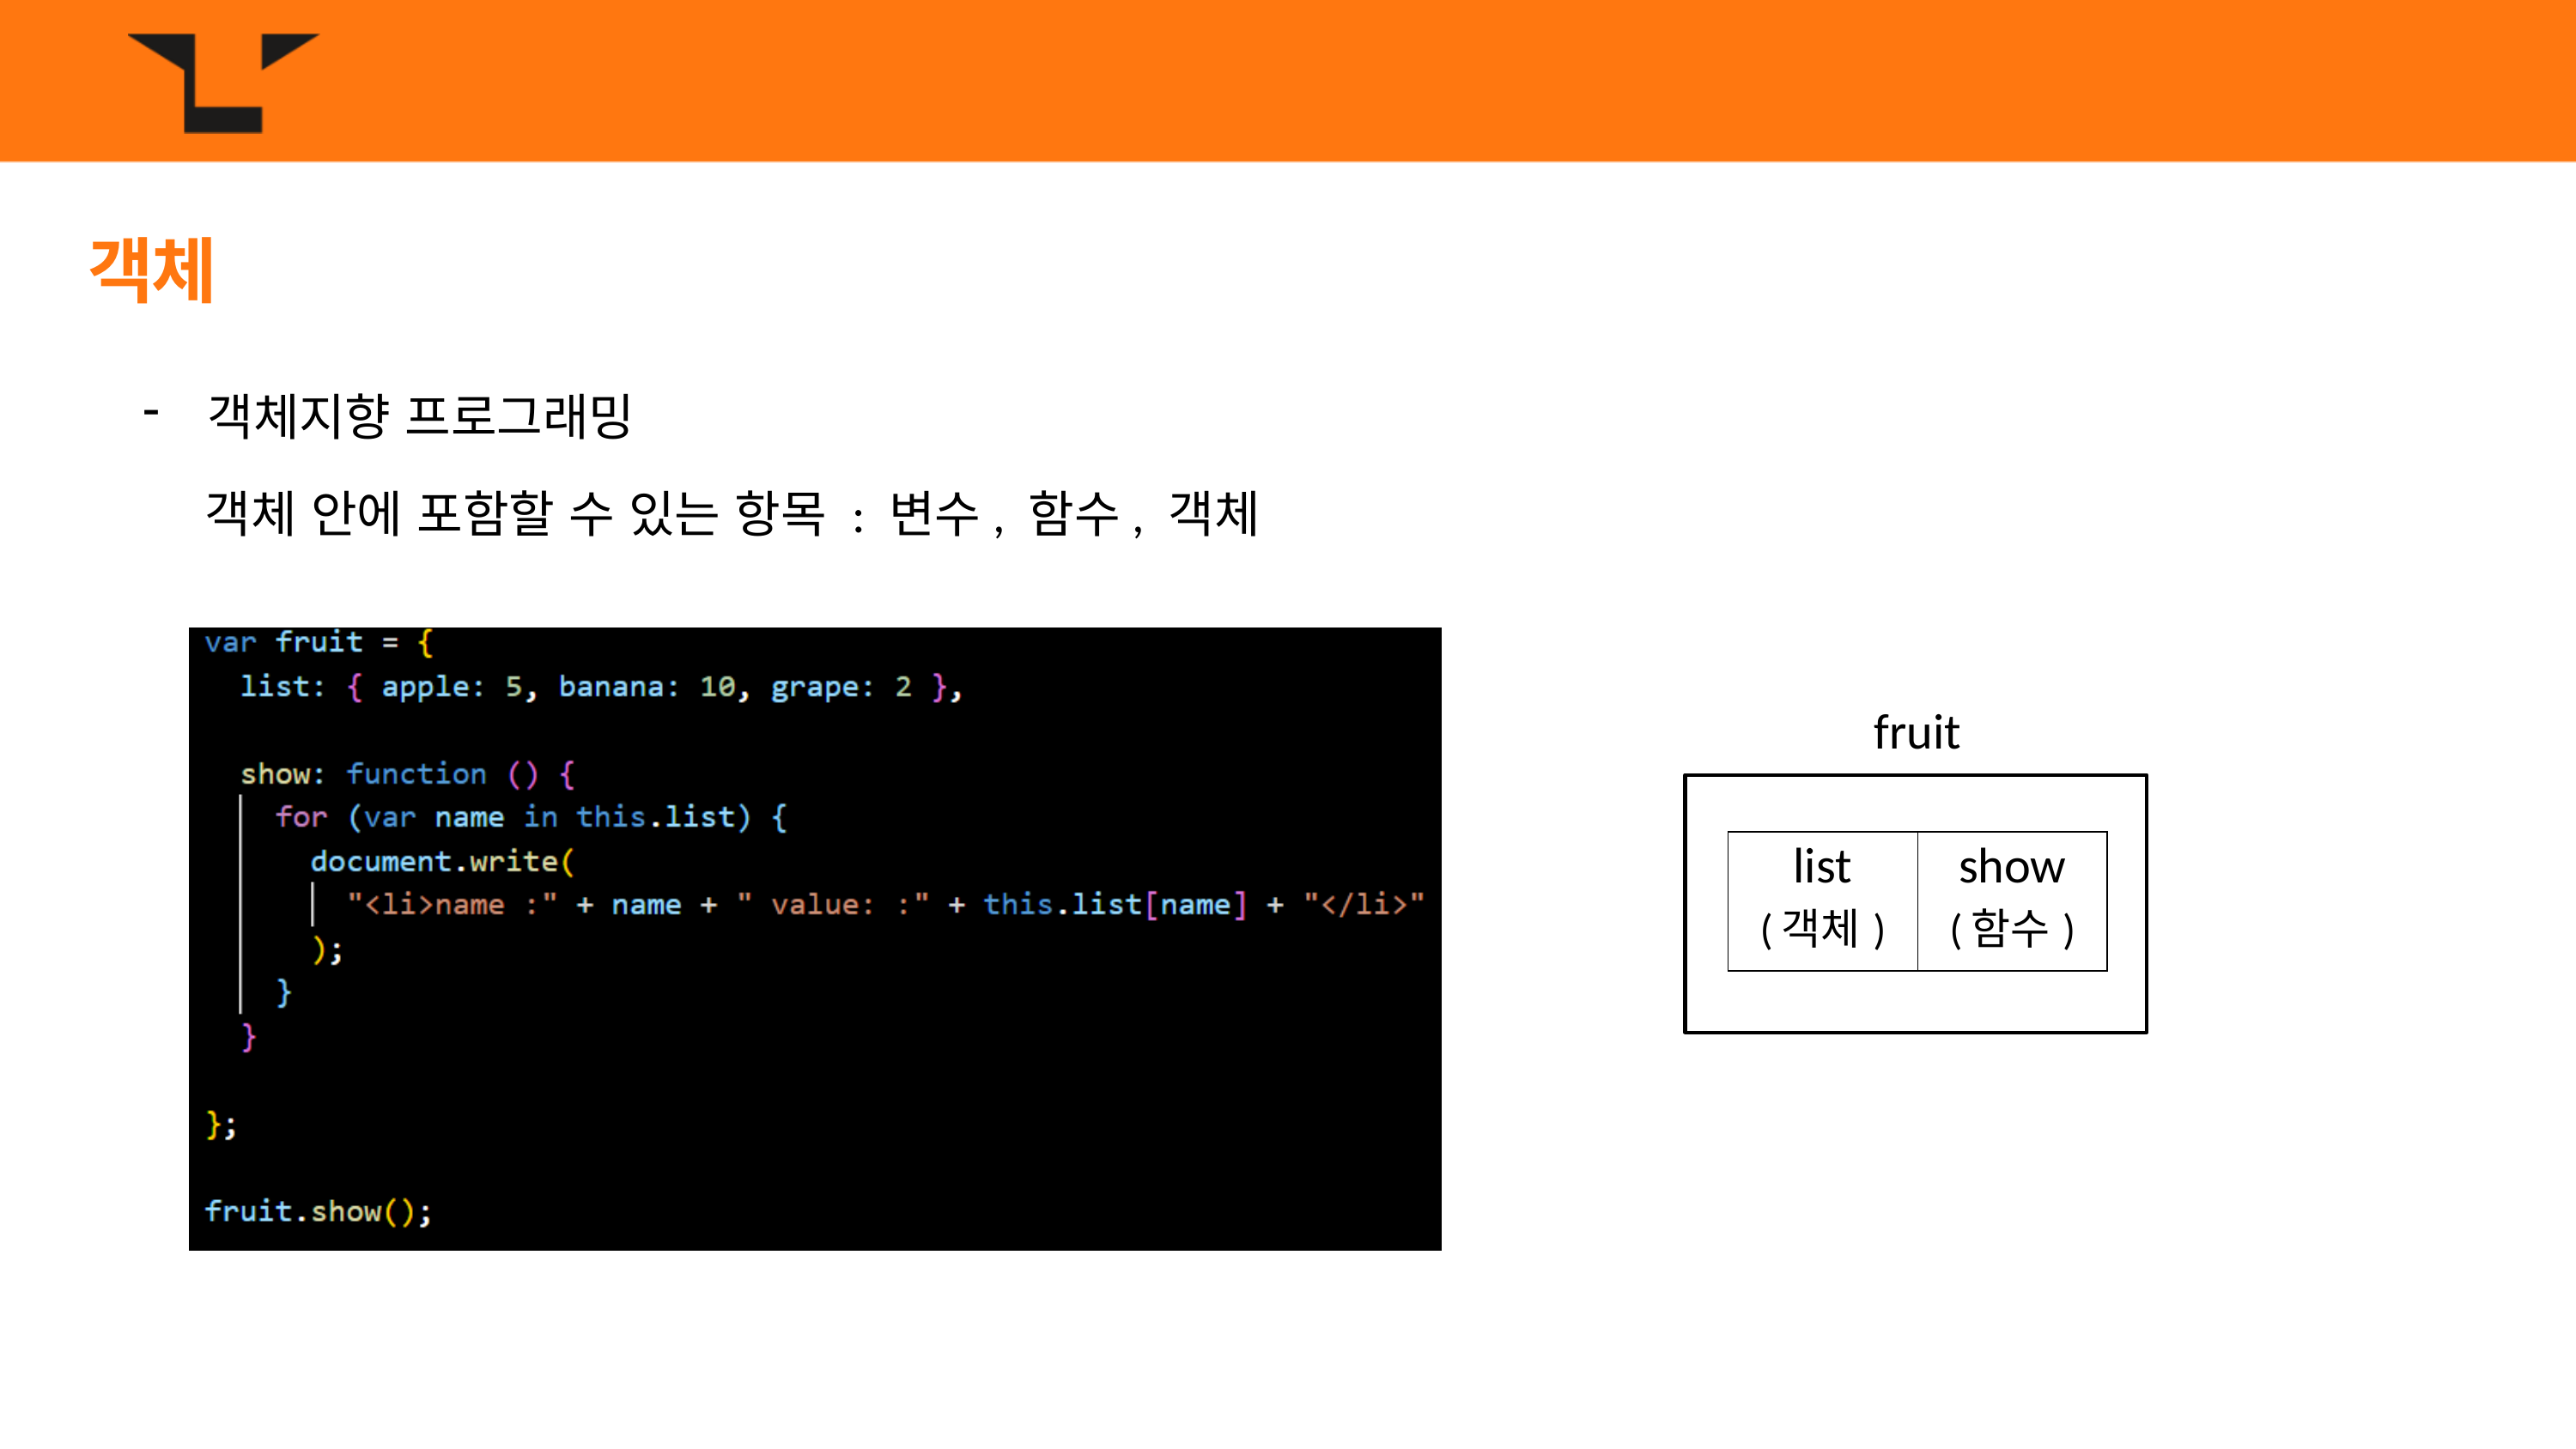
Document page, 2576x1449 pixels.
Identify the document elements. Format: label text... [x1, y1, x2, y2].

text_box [0, 0, 2576, 163]
text_box 객체지향 프로그래밍 [130, 379, 1966, 452]
text_box [1683, 773, 2148, 1034]
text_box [128, 33, 320, 134]
text_box fruit [1861, 692, 1974, 766]
text_box 객체 안에 포함할 수 있는 항목 : 변수, 함수, 객체 [192, 476, 1273, 549]
text_box 객체 [75, 220, 1403, 353]
picture [188, 627, 1443, 1251]
